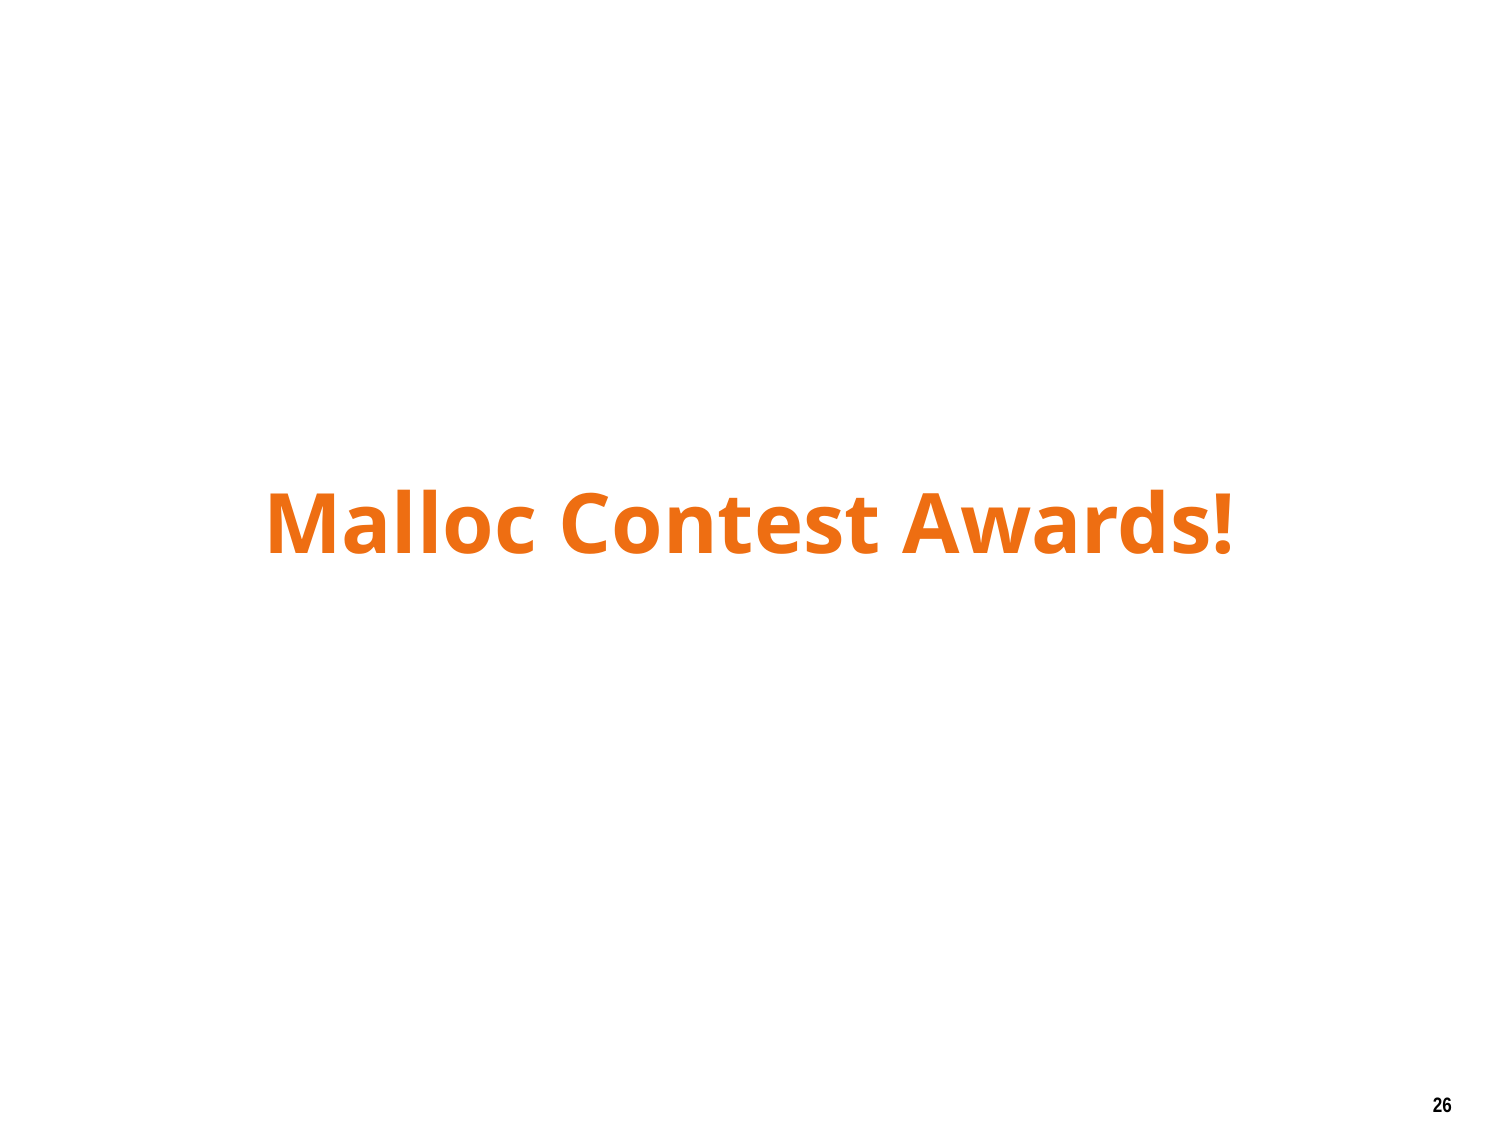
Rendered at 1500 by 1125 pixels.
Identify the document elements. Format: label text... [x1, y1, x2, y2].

title Malloc Contest Awards! [62, 462, 1438, 687]
